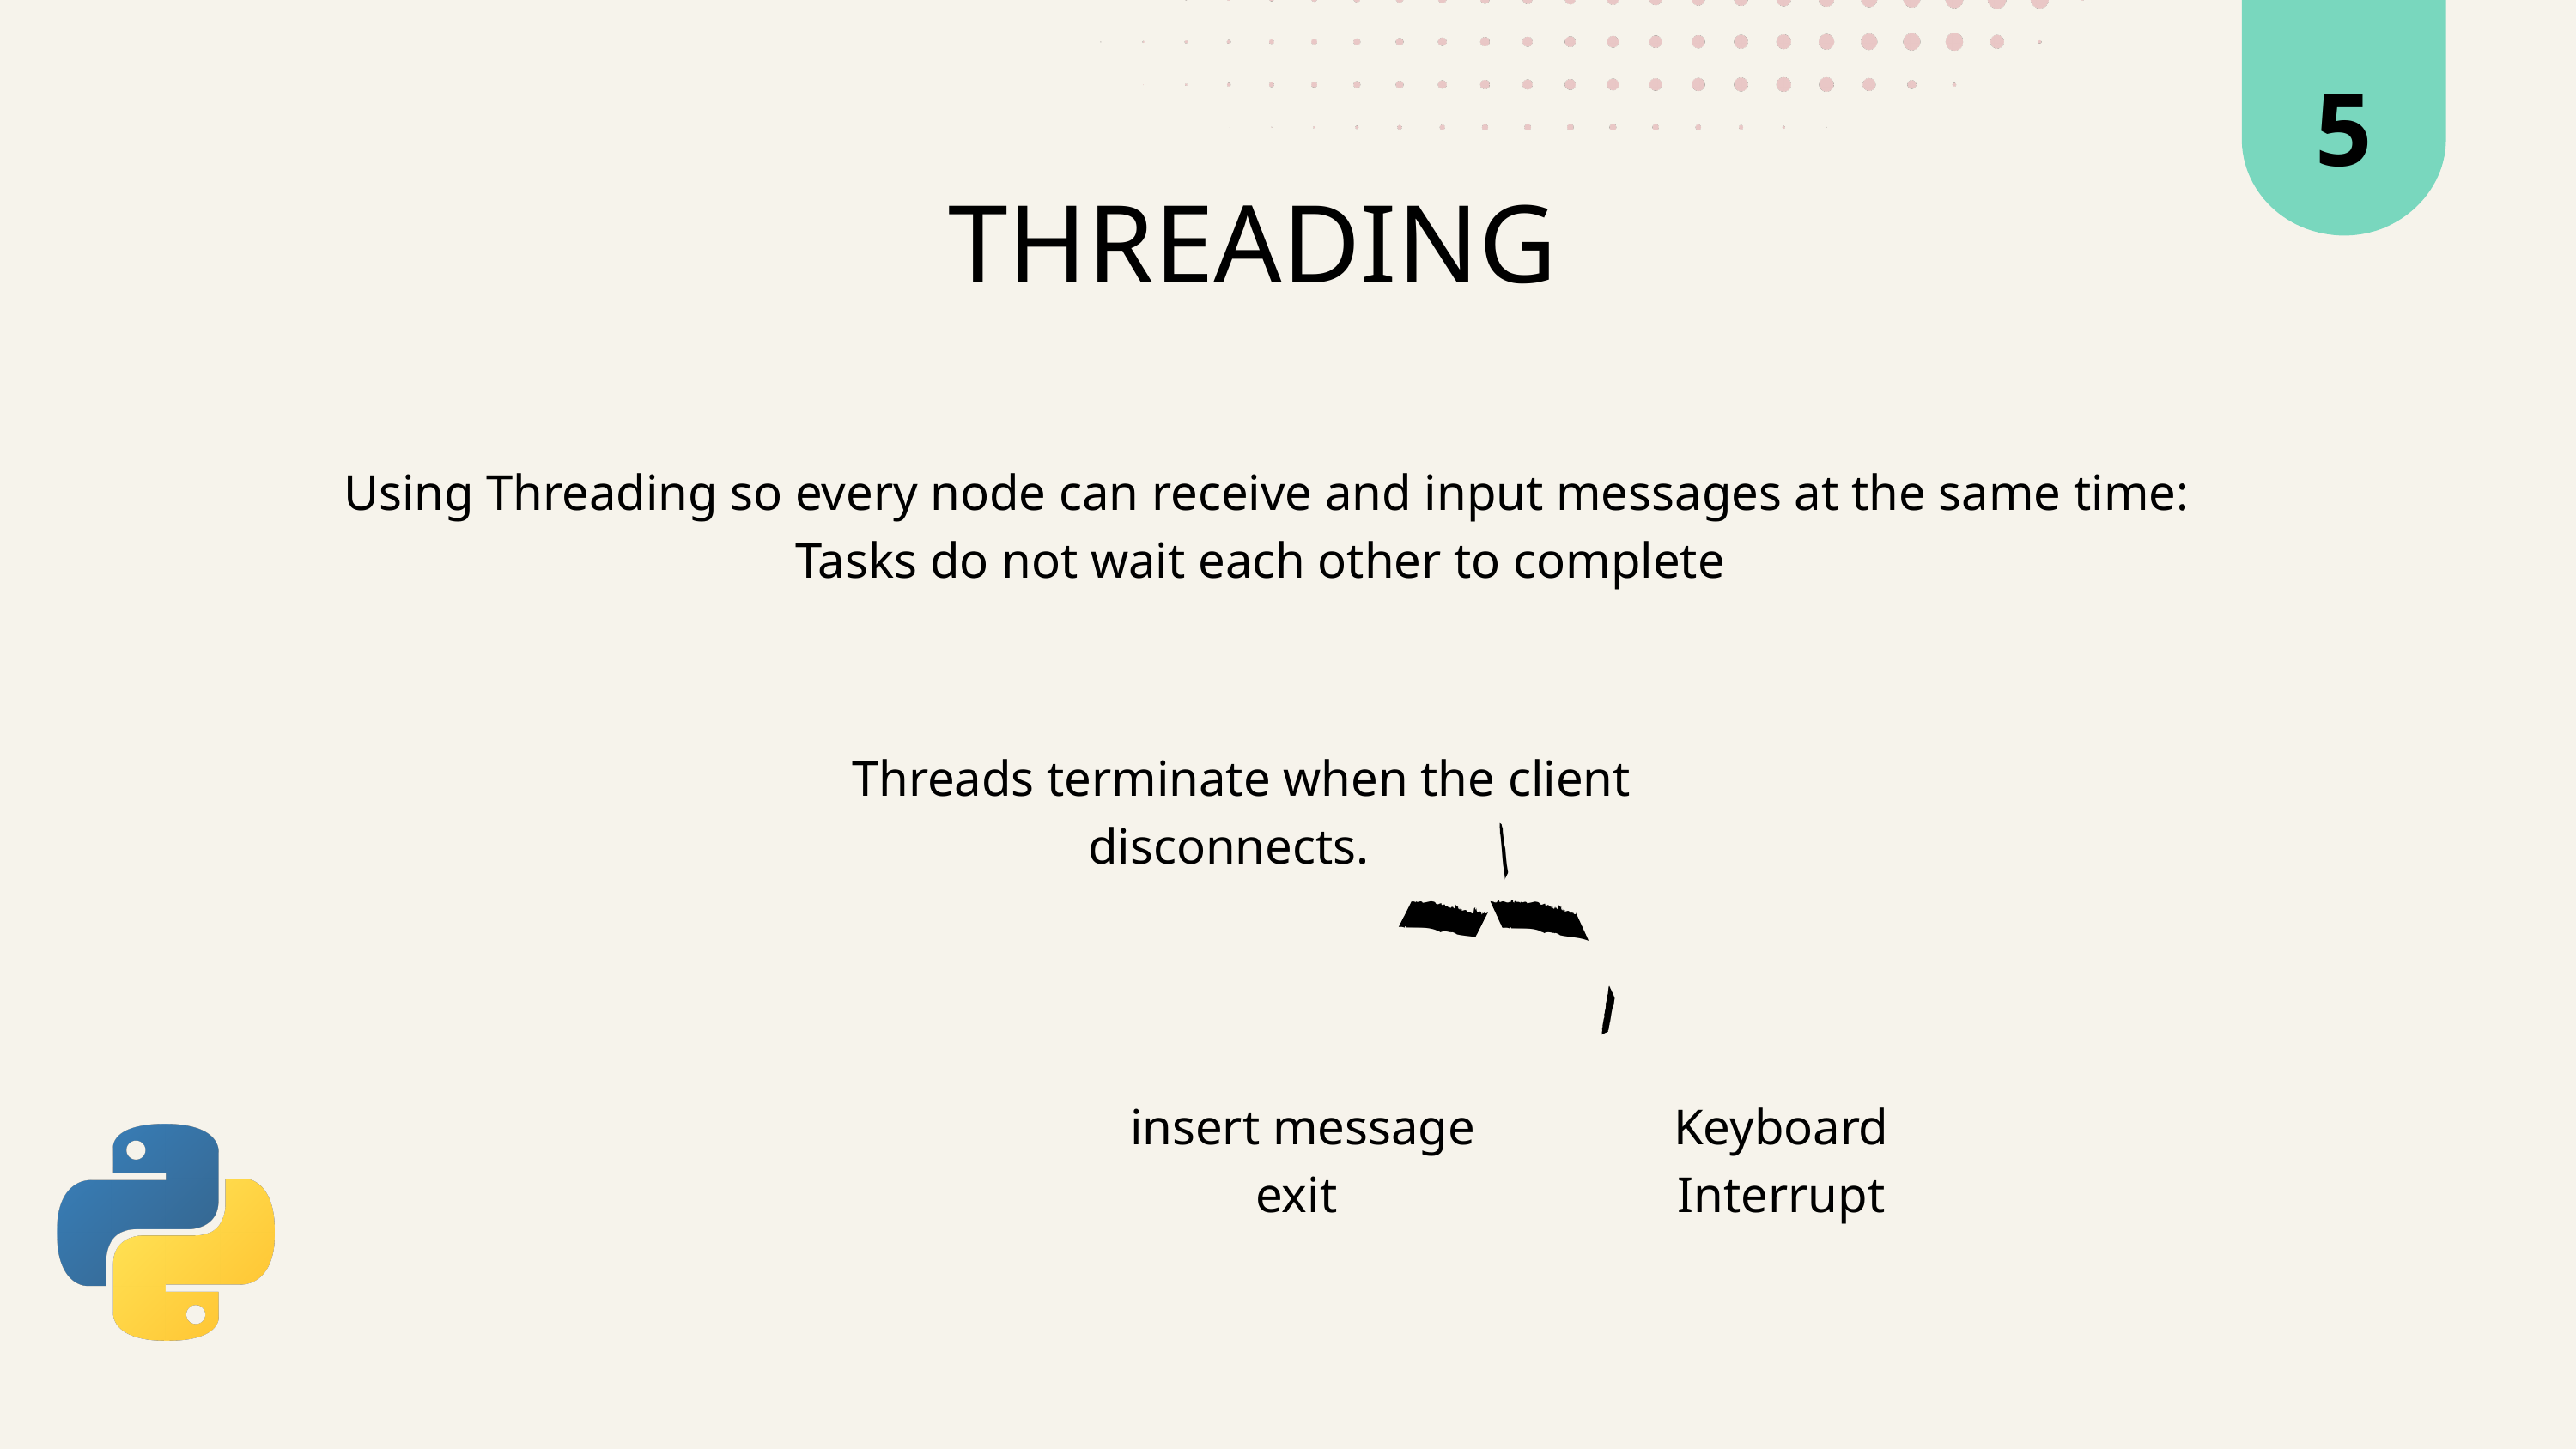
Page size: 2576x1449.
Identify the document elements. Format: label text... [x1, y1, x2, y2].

text_box [1352, 803, 1492, 1052]
text_box [1058, 0, 2089, 130]
text_box THREADING [530, 154, 2003, 305]
text_box insert message exit [1094, 1087, 1511, 1222]
text_box [57, 1124, 276, 1341]
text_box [2233, 0, 2455, 236]
text_box Using Threading so every node can receive and input messages at the same time: Tasks do not wait each other to complete [0, 452, 2534, 588]
text_box [1459, 803, 1627, 1054]
text_box Keyboard Interrupt [1579, 1087, 1984, 1222]
text_box Threads terminate when the client disconnects. [737, 737, 1747, 874]
